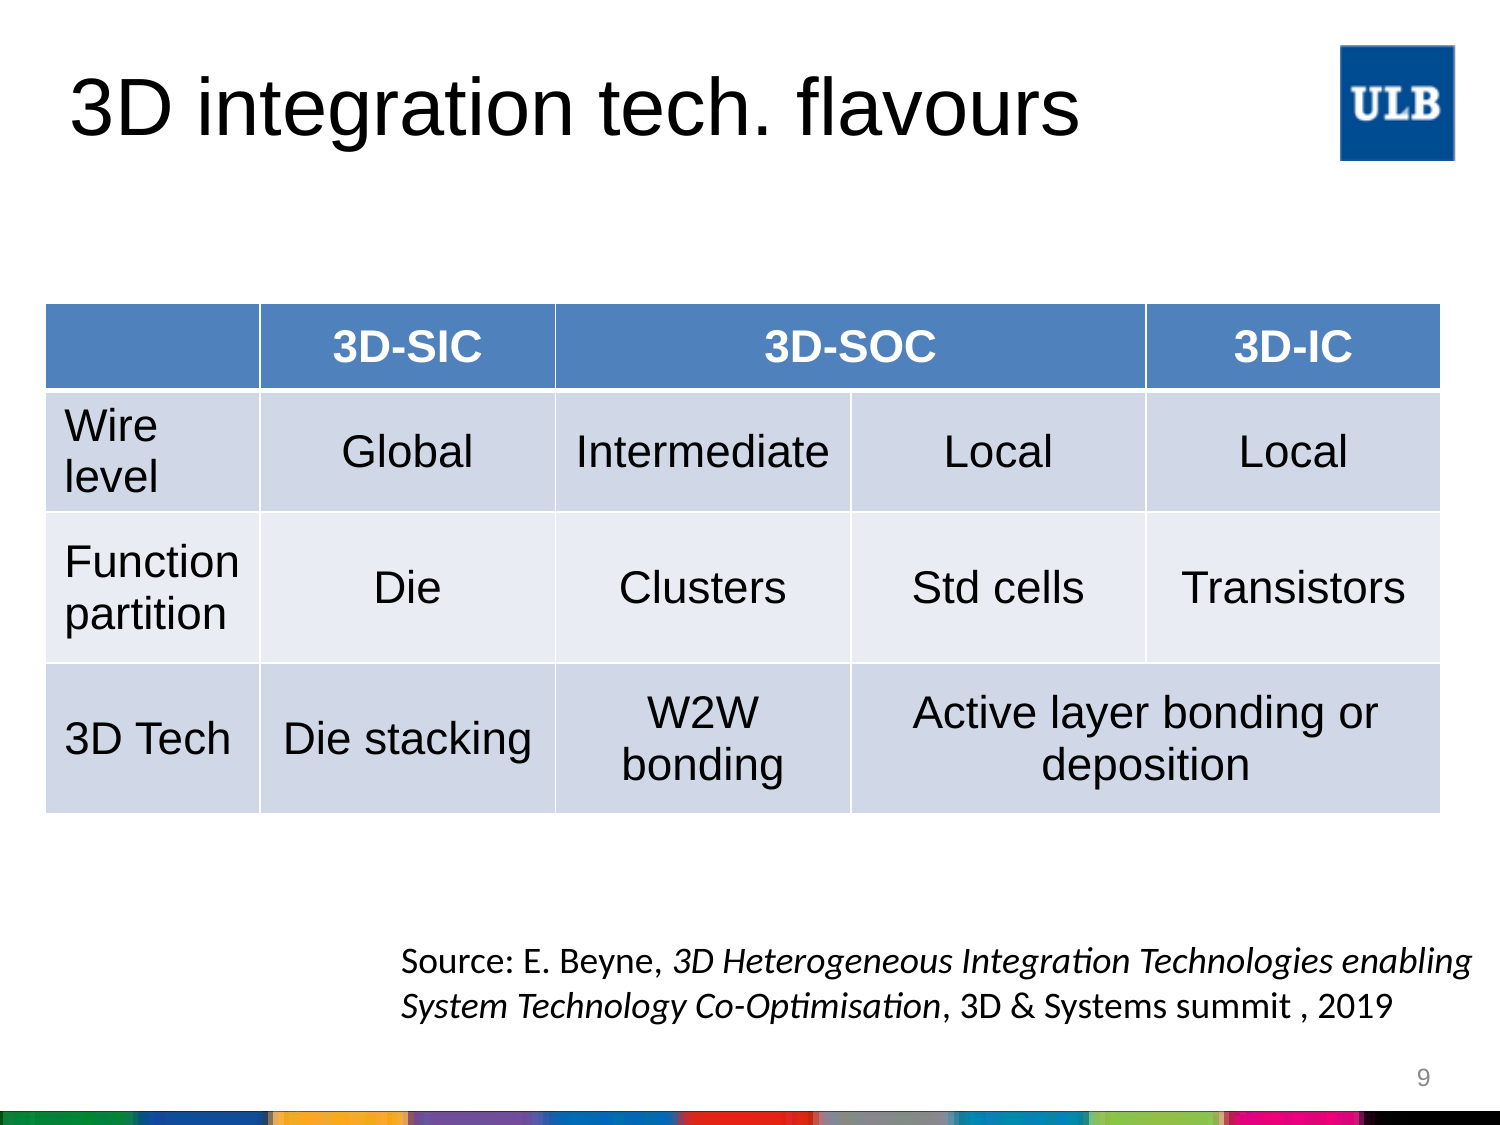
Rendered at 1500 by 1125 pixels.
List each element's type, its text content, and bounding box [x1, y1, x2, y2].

picture [0, 1111, 964, 1125]
picture [1074, 1111, 1500, 1125]
table_cell Clusters [556, 513, 850, 662]
table_cell Std cells [852, 513, 1145, 662]
table_header 3D-SIC [261, 304, 555, 388]
table_header 3D-SOC [556, 304, 1145, 388]
table_cell Local [1147, 393, 1440, 511]
table_cell Function partition [46, 513, 259, 662]
table_cell Transistors [1147, 513, 1440, 662]
table_cell 3D Tech [46, 664, 259, 813]
table_cell Intermediate [556, 393, 850, 511]
table_cell Active layer bonding or deposition [852, 664, 1440, 813]
picture [1340, 45, 1457, 161]
text_box Source: E. Beyne, 3D Heterogeneous Integration Technologies enabling System Technology Co-Optimisation, 3D & Systems summit , 2019 [386, 928, 1497, 1034]
table_header [46, 304, 259, 388]
table_cell Global [261, 393, 555, 511]
table_cell Die stacking [261, 664, 555, 813]
title 3D integration tech. flavours [55, 45, 1332, 161]
table_cell W2W bonding [556, 664, 850, 813]
table_cell Local [852, 393, 1145, 511]
table_cell Die [261, 513, 555, 662]
table_cell Wire level [46, 393, 259, 511]
table_header 3D-IC [1147, 304, 1440, 388]
slide_number 9 [1095, 1055, 1446, 1097]
